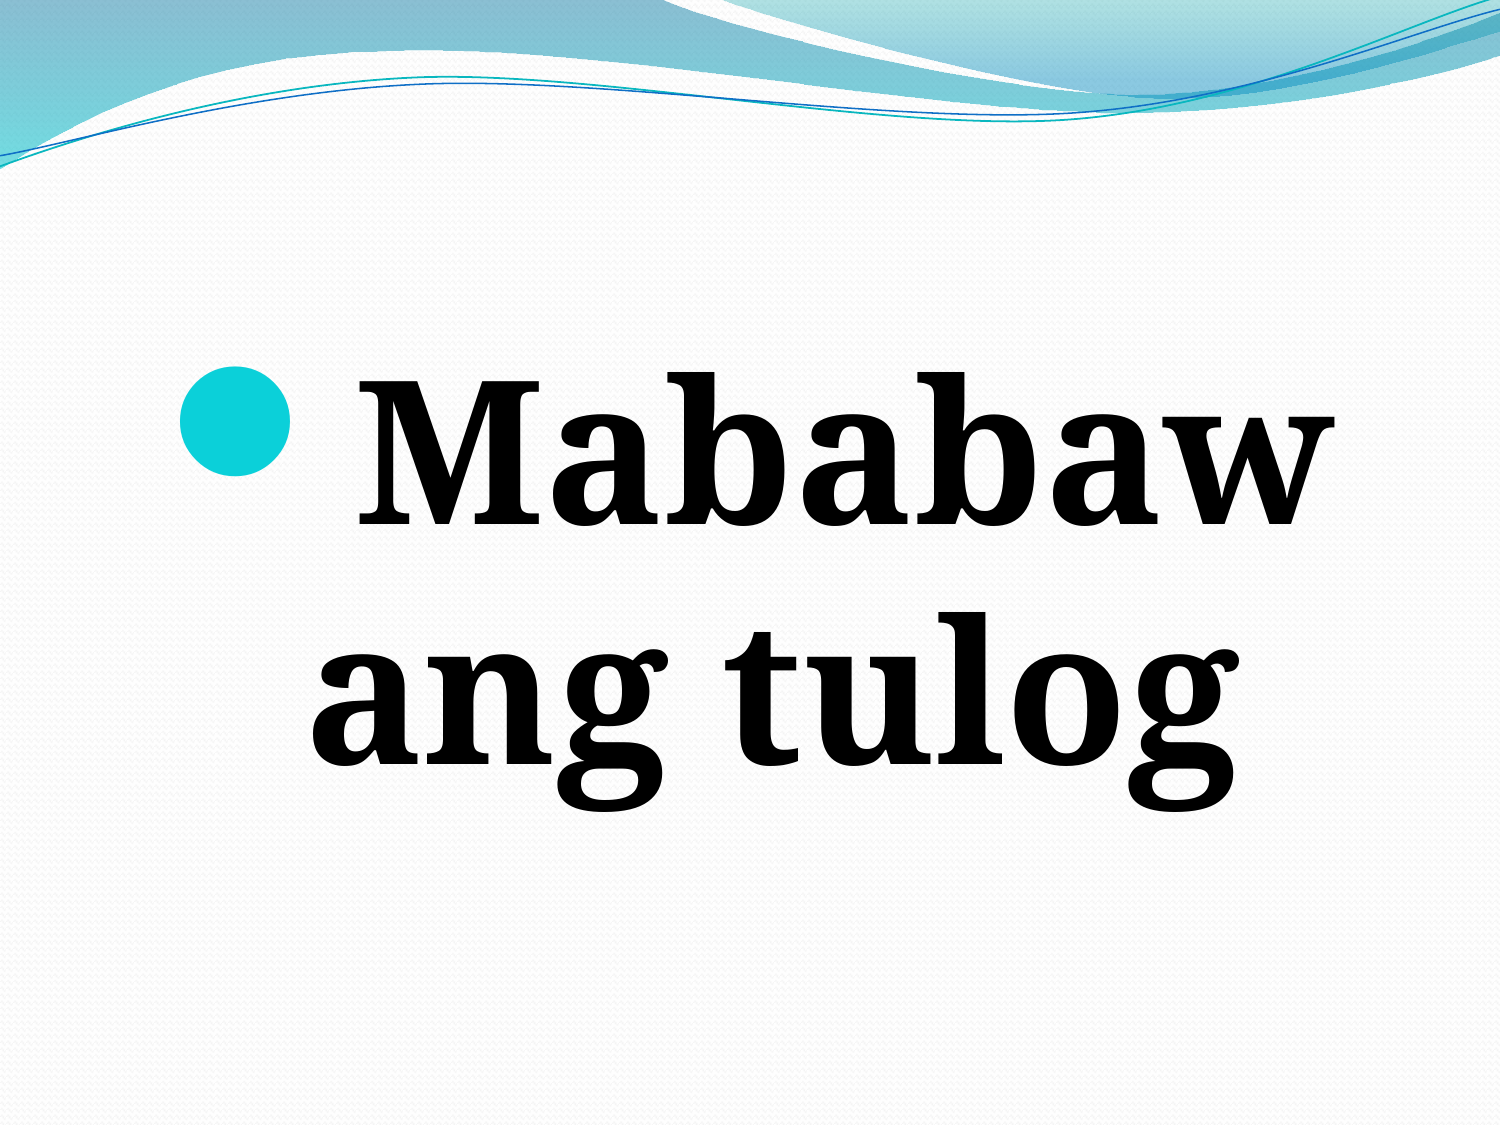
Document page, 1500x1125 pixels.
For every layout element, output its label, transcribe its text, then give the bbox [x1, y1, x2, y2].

list Mababaw ang tulog [75, 317, 1425, 1038]
